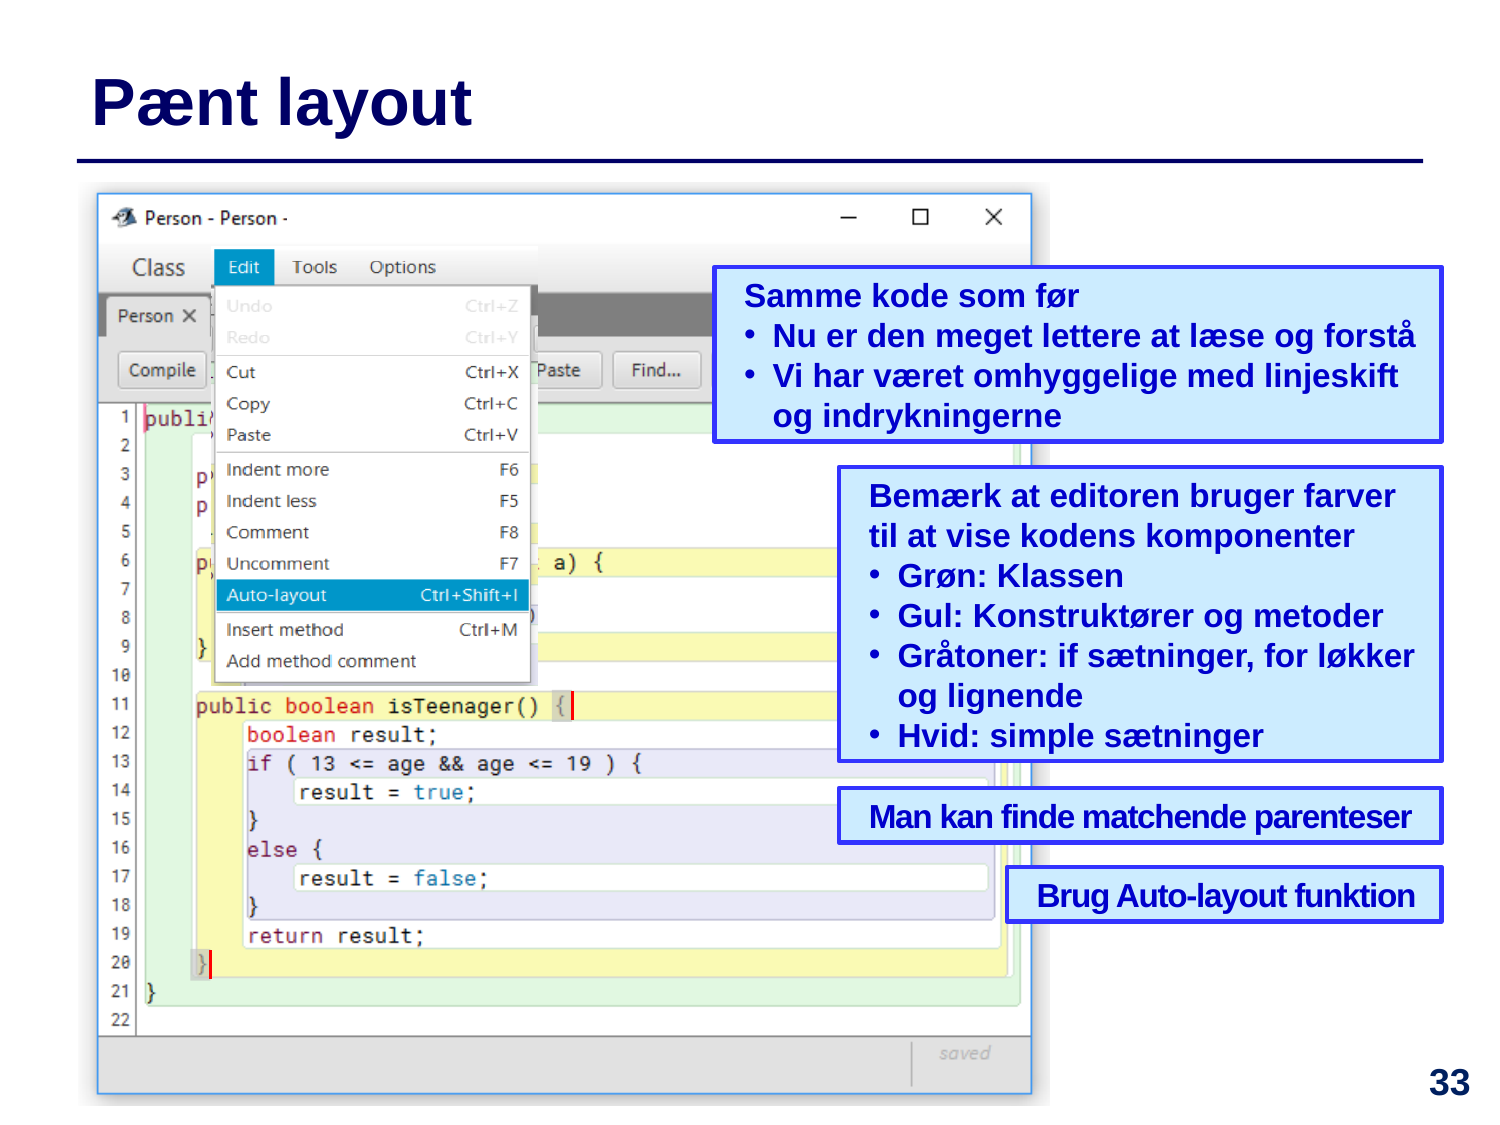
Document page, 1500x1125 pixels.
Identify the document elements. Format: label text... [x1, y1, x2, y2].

title Pænt layout [76, 42, 1424, 155]
text_box Samme kode som før Nu er den meget lettere at læse og forstå Vi har været omhyggelige med linjeskift og indrykningerne [1055, 267, 1442, 442]
text_box Man kan finde matchende parenteser [1055, 788, 1442, 843]
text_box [78, 182, 1050, 1107]
picture [210, 246, 538, 687]
text_box Bemærk at editoren bruger farver til at vise kodens komponenter Grøn: Klassen Gul: Konstruktører og metoder Gråtoner: if sætninger, for løkker og lignende Hvid: simple sætninger [1055, 467, 1442, 761]
text_box Brug Auto-layout funktion [1055, 867, 1442, 922]
slide_number 33 [1399, 1049, 1500, 1125]
